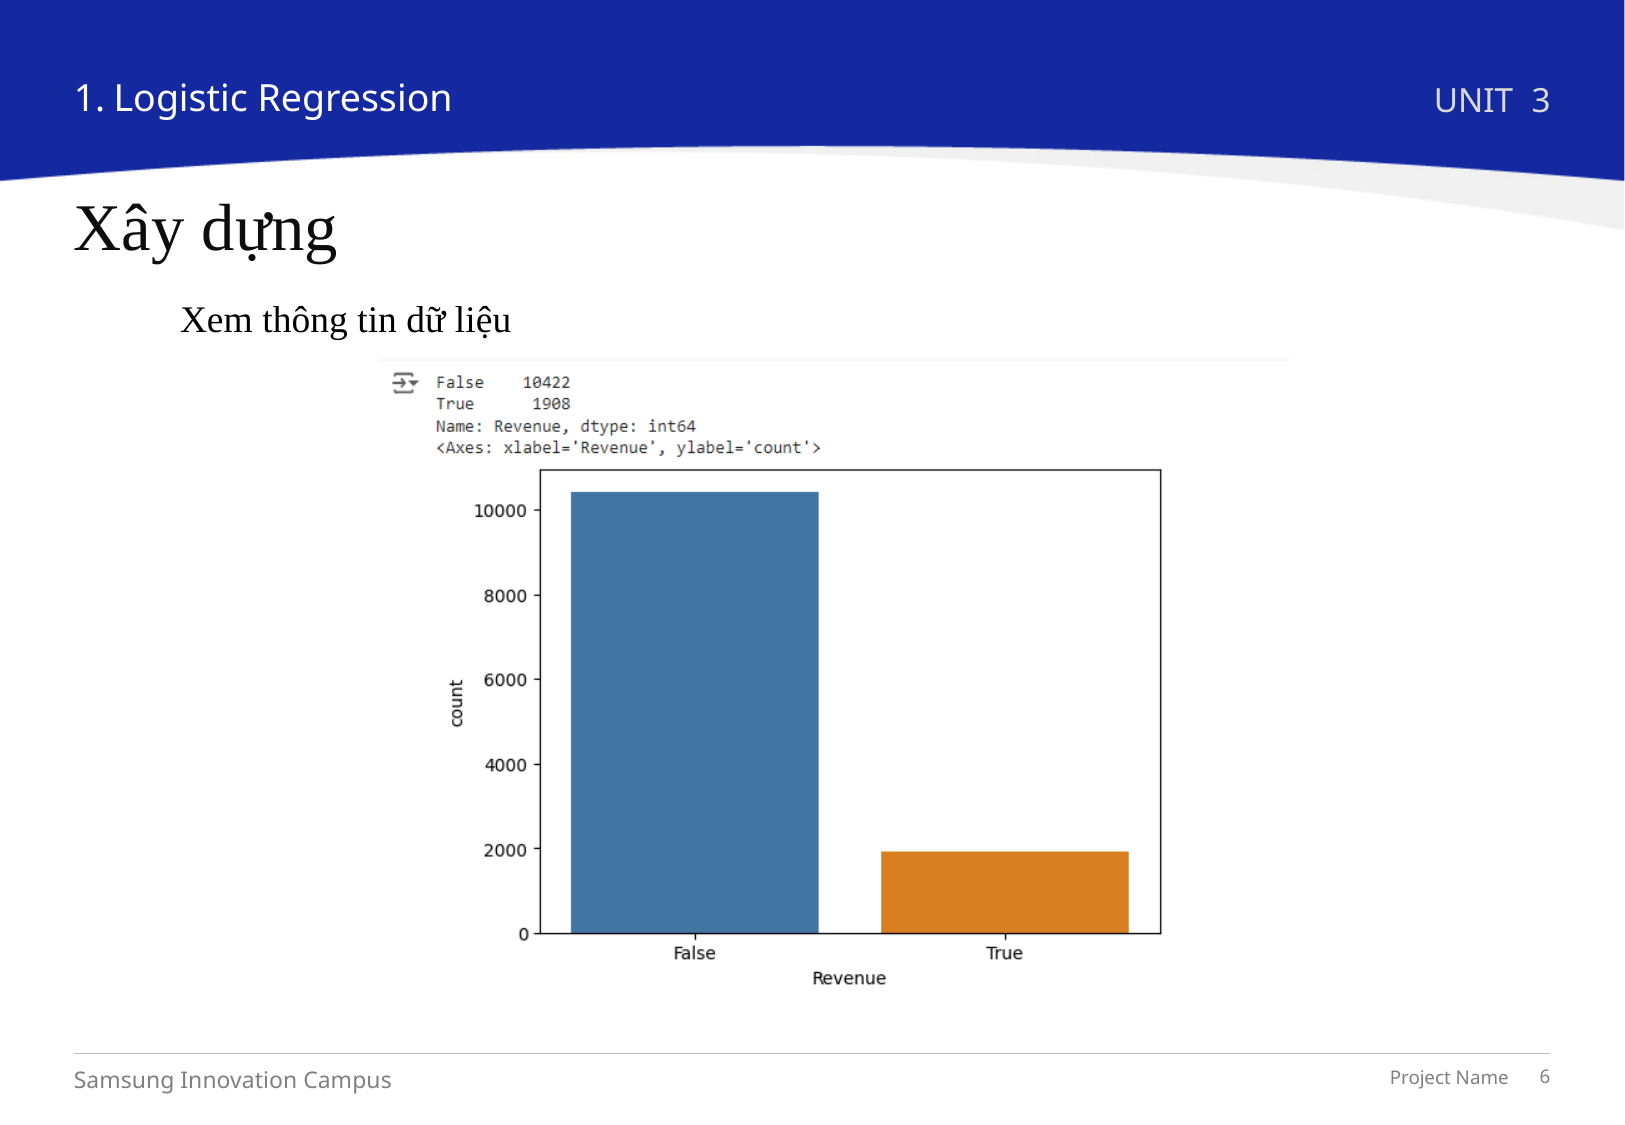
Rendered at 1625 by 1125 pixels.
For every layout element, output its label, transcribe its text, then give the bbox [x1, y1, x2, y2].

title Xây dựng [73, 184, 1475, 265]
list 3 [1494, 78, 1551, 120]
list Logistic Regression [113, 73, 1236, 120]
picture [0, 0, 1625, 1125]
list UNIT [1433, 78, 1494, 120]
text_box Xem thông tin dữ liệu [165, 288, 1243, 348]
list 1. [73, 73, 113, 120]
